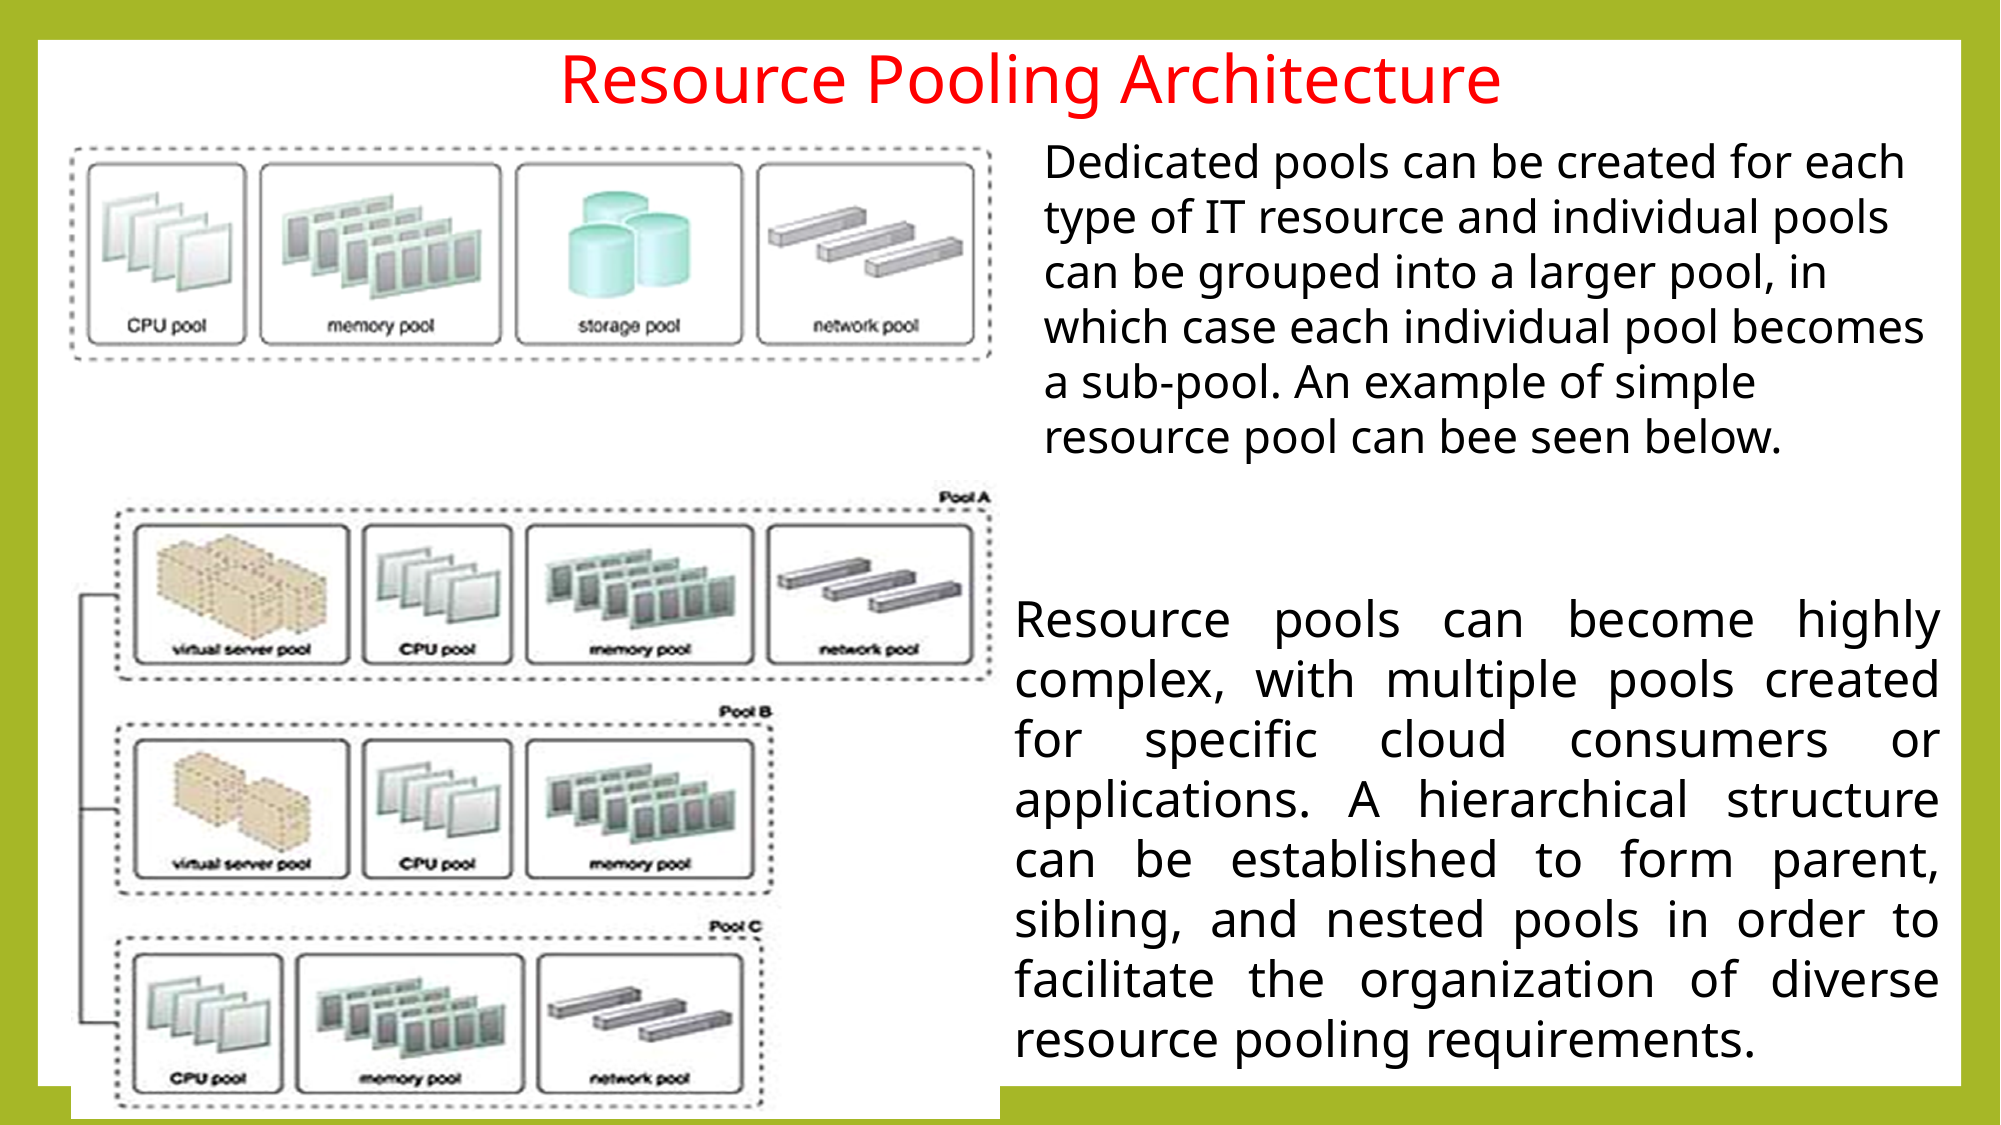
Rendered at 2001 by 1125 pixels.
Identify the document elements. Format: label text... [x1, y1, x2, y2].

text_box Dedicated pools can be created for each type of IT resource and individual pools can be grouped into a larger pool, in which case each individual pool becomes a sub-pool. An example of simple resource pool can bee seen below. [1028, 125, 1957, 418]
picture [62, 142, 1001, 364]
text_box Resource Pooling Architecture [544, 29, 1584, 126]
picture [71, 480, 1001, 1119]
text_box Resource pools can become highly complex, with multiple pools created for specific cloud consumers or applications. A hierarchical structure can be established to form parent, sibling, and nested pools in order to facilitate the organization of diverse resource pooling requirements. [1004, 579, 1957, 1020]
